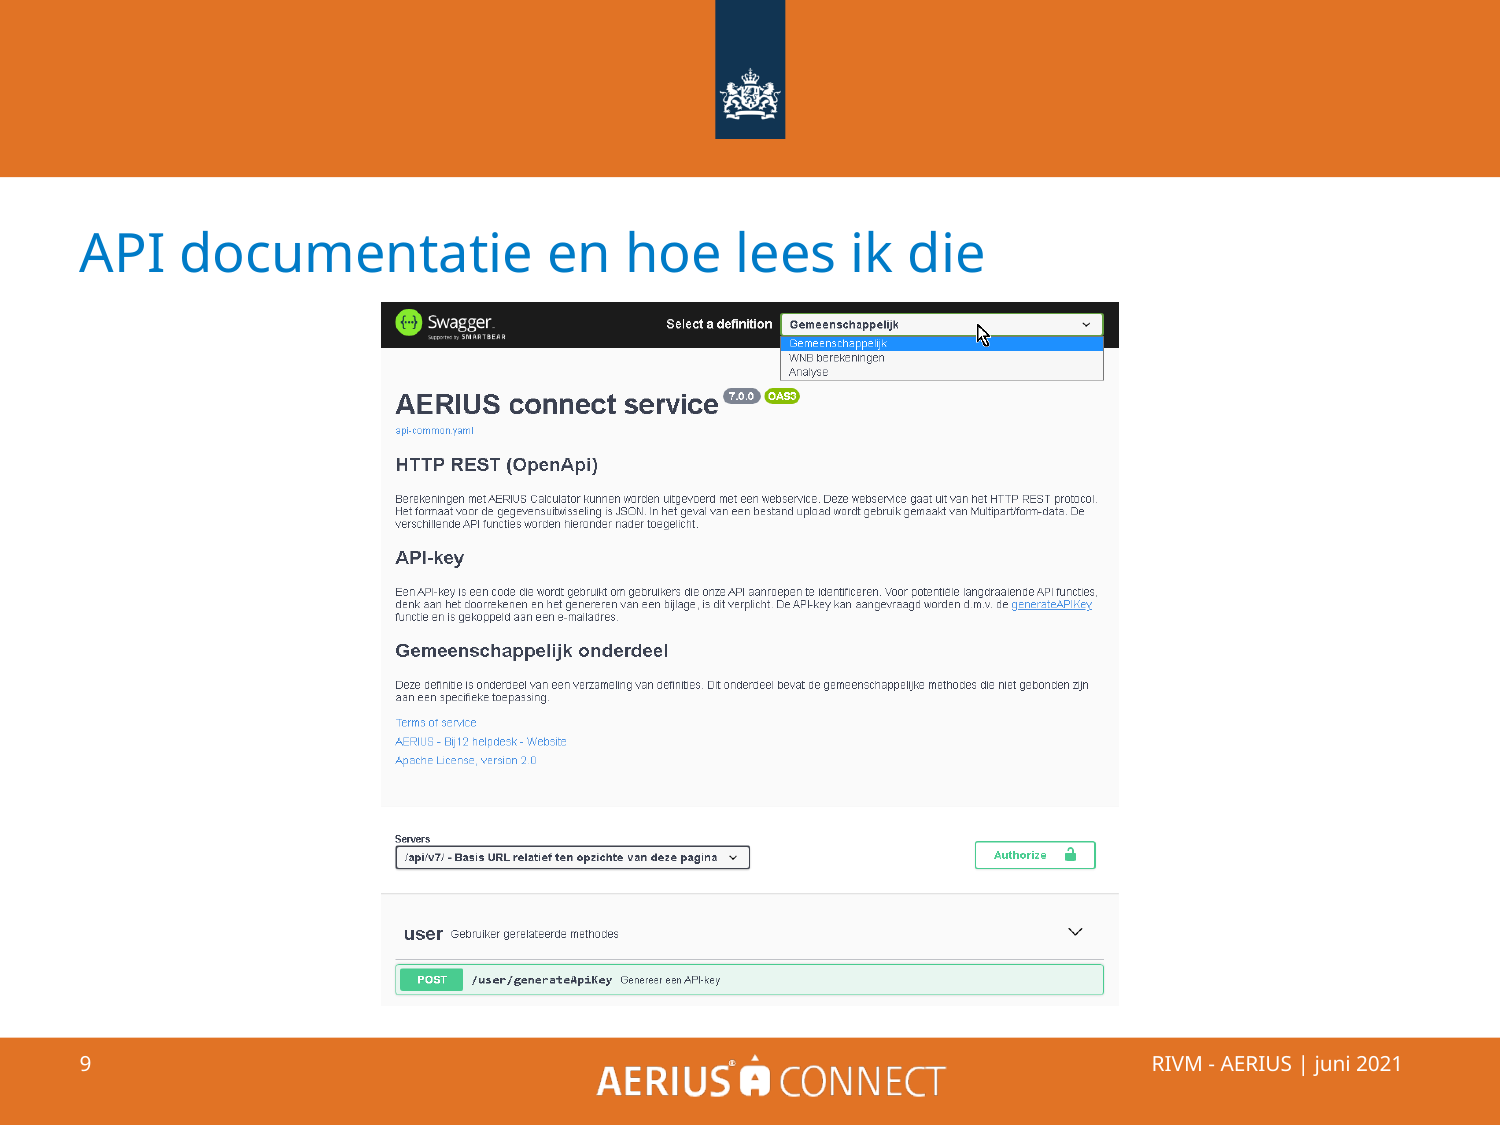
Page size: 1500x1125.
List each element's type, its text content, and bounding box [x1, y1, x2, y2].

text_box RIVM - AERIUS | juni 2021 [1151, 1050, 1500, 1075]
picture [0, 0, 1500, 139]
text_box ‹#› [79, 1051, 242, 1083]
text_box API documentatie en hoe lees ik die [79, 210, 1421, 284]
picture [380, 302, 1120, 1006]
picture [594, 1054, 951, 1108]
